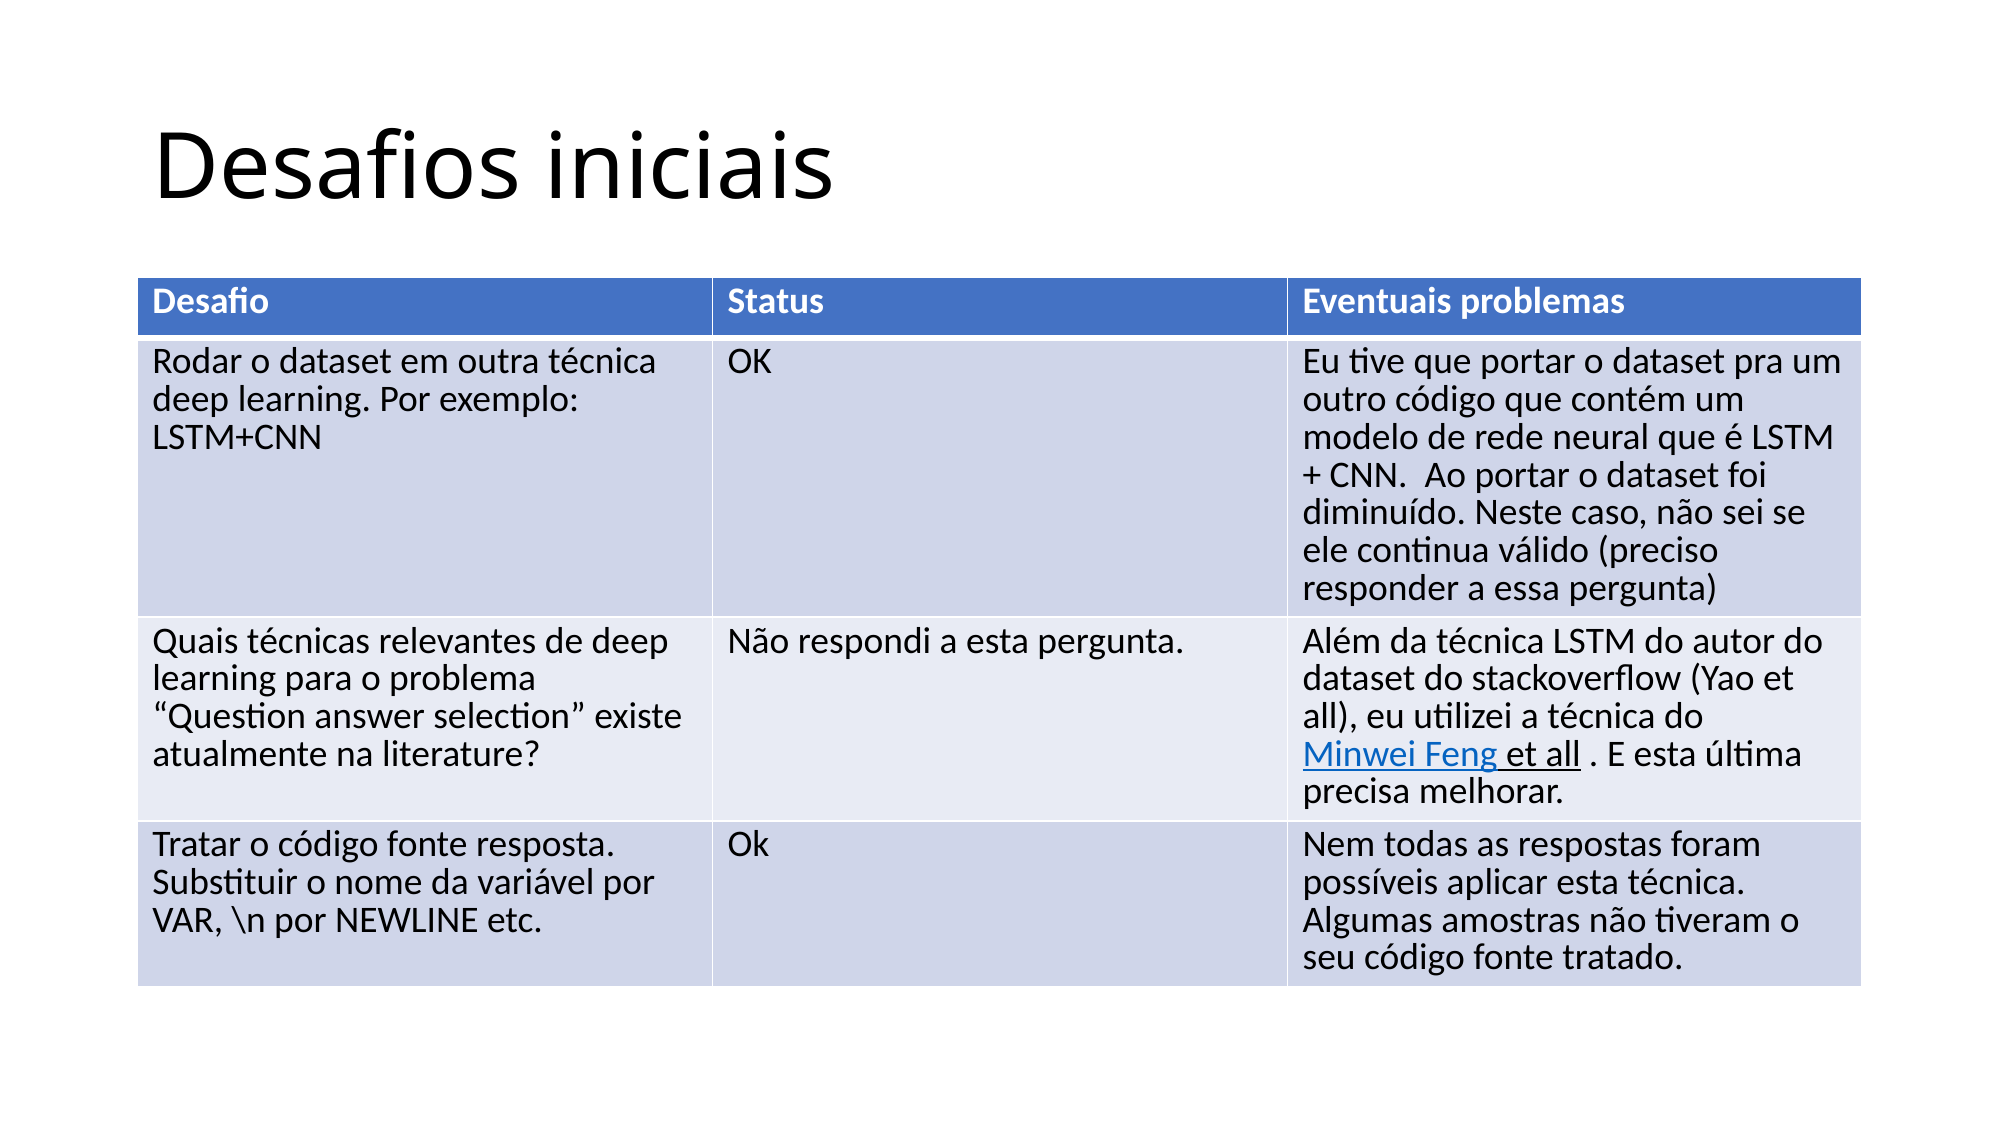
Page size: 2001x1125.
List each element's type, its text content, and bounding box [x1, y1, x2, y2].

table_cell Rodar o dataset em outra técnica deep learning. Por exemplo: LSTM+CNN [138, 341, 712, 616]
table_cell Não respondi a esta pergunta. [713, 618, 1287, 820]
table_cell Ok [713, 822, 1287, 986]
table_cell Nem todas as respostas foram possíveis aplicar esta técnica. Algumas amostras não tiveram o seu código fonte tratado. [1288, 822, 1861, 986]
table_cell Além da técnica LSTM do autor do dataset do stackoverflow (Yao et all), eu utilizei a técnica do Minwei Feng et all . E esta última precisa melhorar. [1288, 618, 1861, 820]
table_header Desafio [138, 278, 712, 335]
table_cell Quais técnicas relevantes de deep learning para o problema “Question answer selection” existe atualmente na literature? [138, 618, 712, 820]
table_cell OK [713, 341, 1287, 616]
table_cell Eu tive que portar o dataset pra um outro código que contém um modelo de rede neural que é LSTM + CNN. Ao portar o dataset foi diminuído. Neste caso, não sei se ele continua válido (preciso responder a essa pergunta) [1288, 341, 1861, 616]
title Desafios iniciais [137, 59, 1863, 276]
table_header Status [713, 278, 1287, 335]
table_cell Tratar o código fonte resposta. Substituir o nome da variável por VAR, \n por NEWLINE etc. [138, 822, 712, 986]
table_header Eventuais problemas [1288, 278, 1861, 335]
